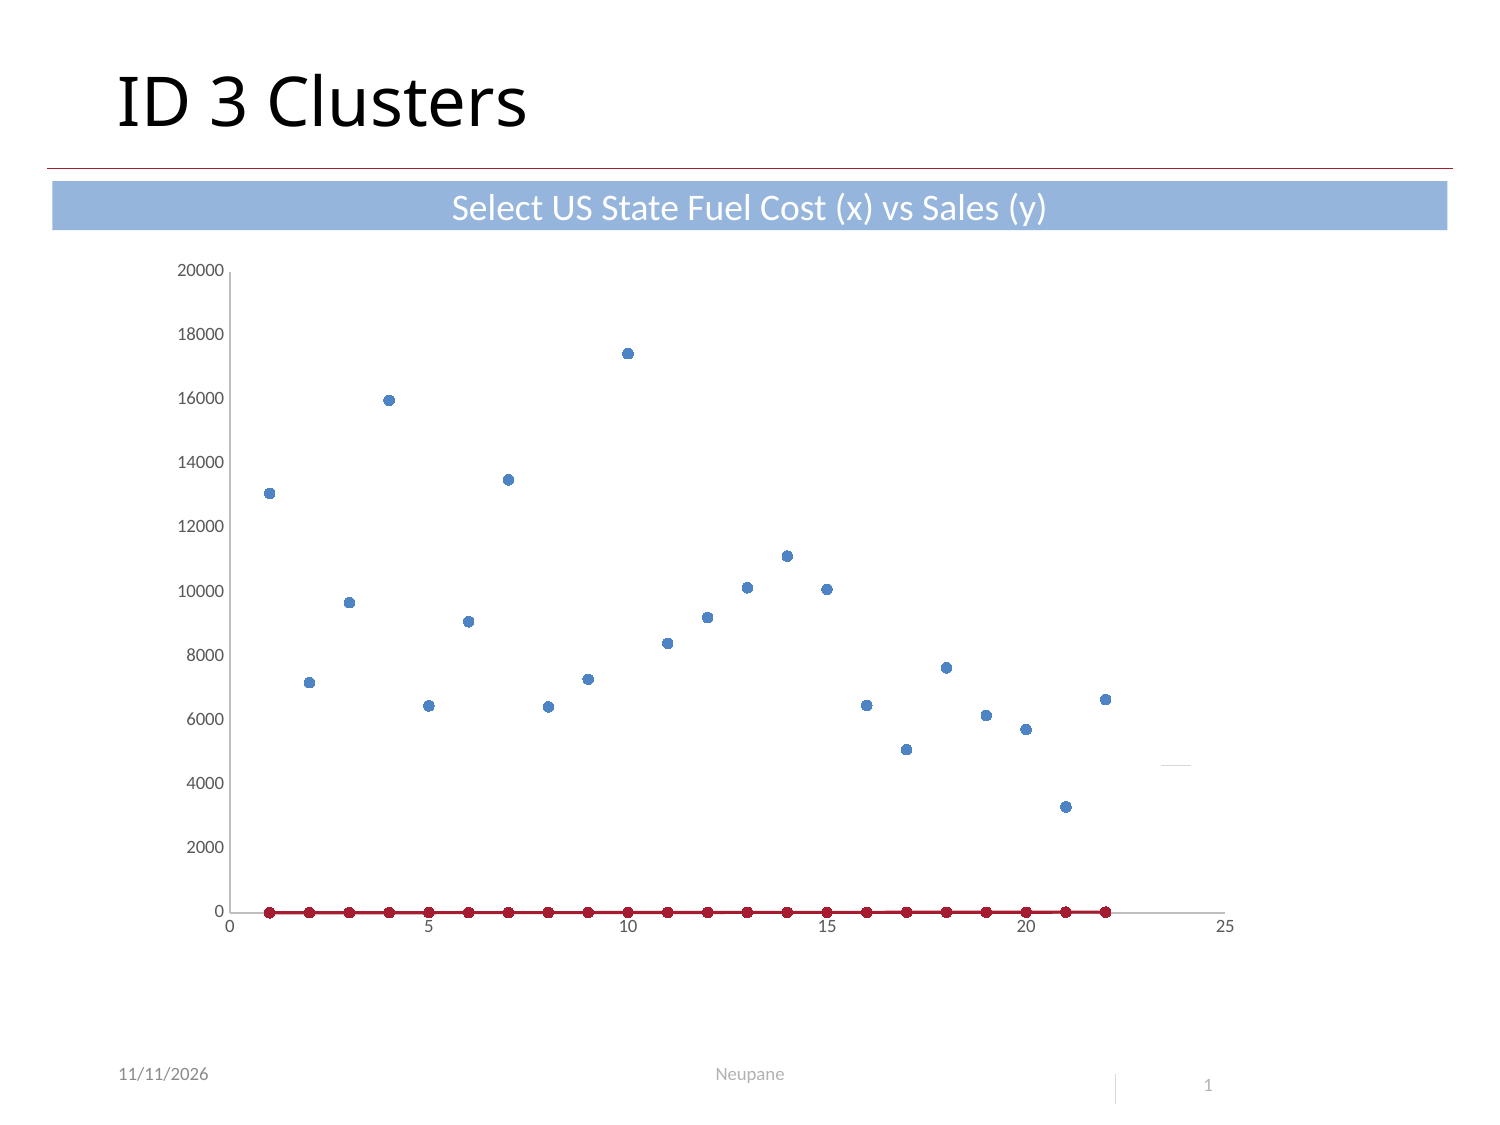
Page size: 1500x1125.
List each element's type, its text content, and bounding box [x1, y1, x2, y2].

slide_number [103, 1042, 441, 1103]
chart [154, 248, 1257, 952]
slide_number 1 [1188, 1042, 1330, 1103]
title ID 3 Clusters [103, 59, 1397, 157]
text_box Select US State Fuel Cost (x) vs Sales (y) [51, 180, 1448, 231]
footer Neupane [496, 1042, 1004, 1103]
